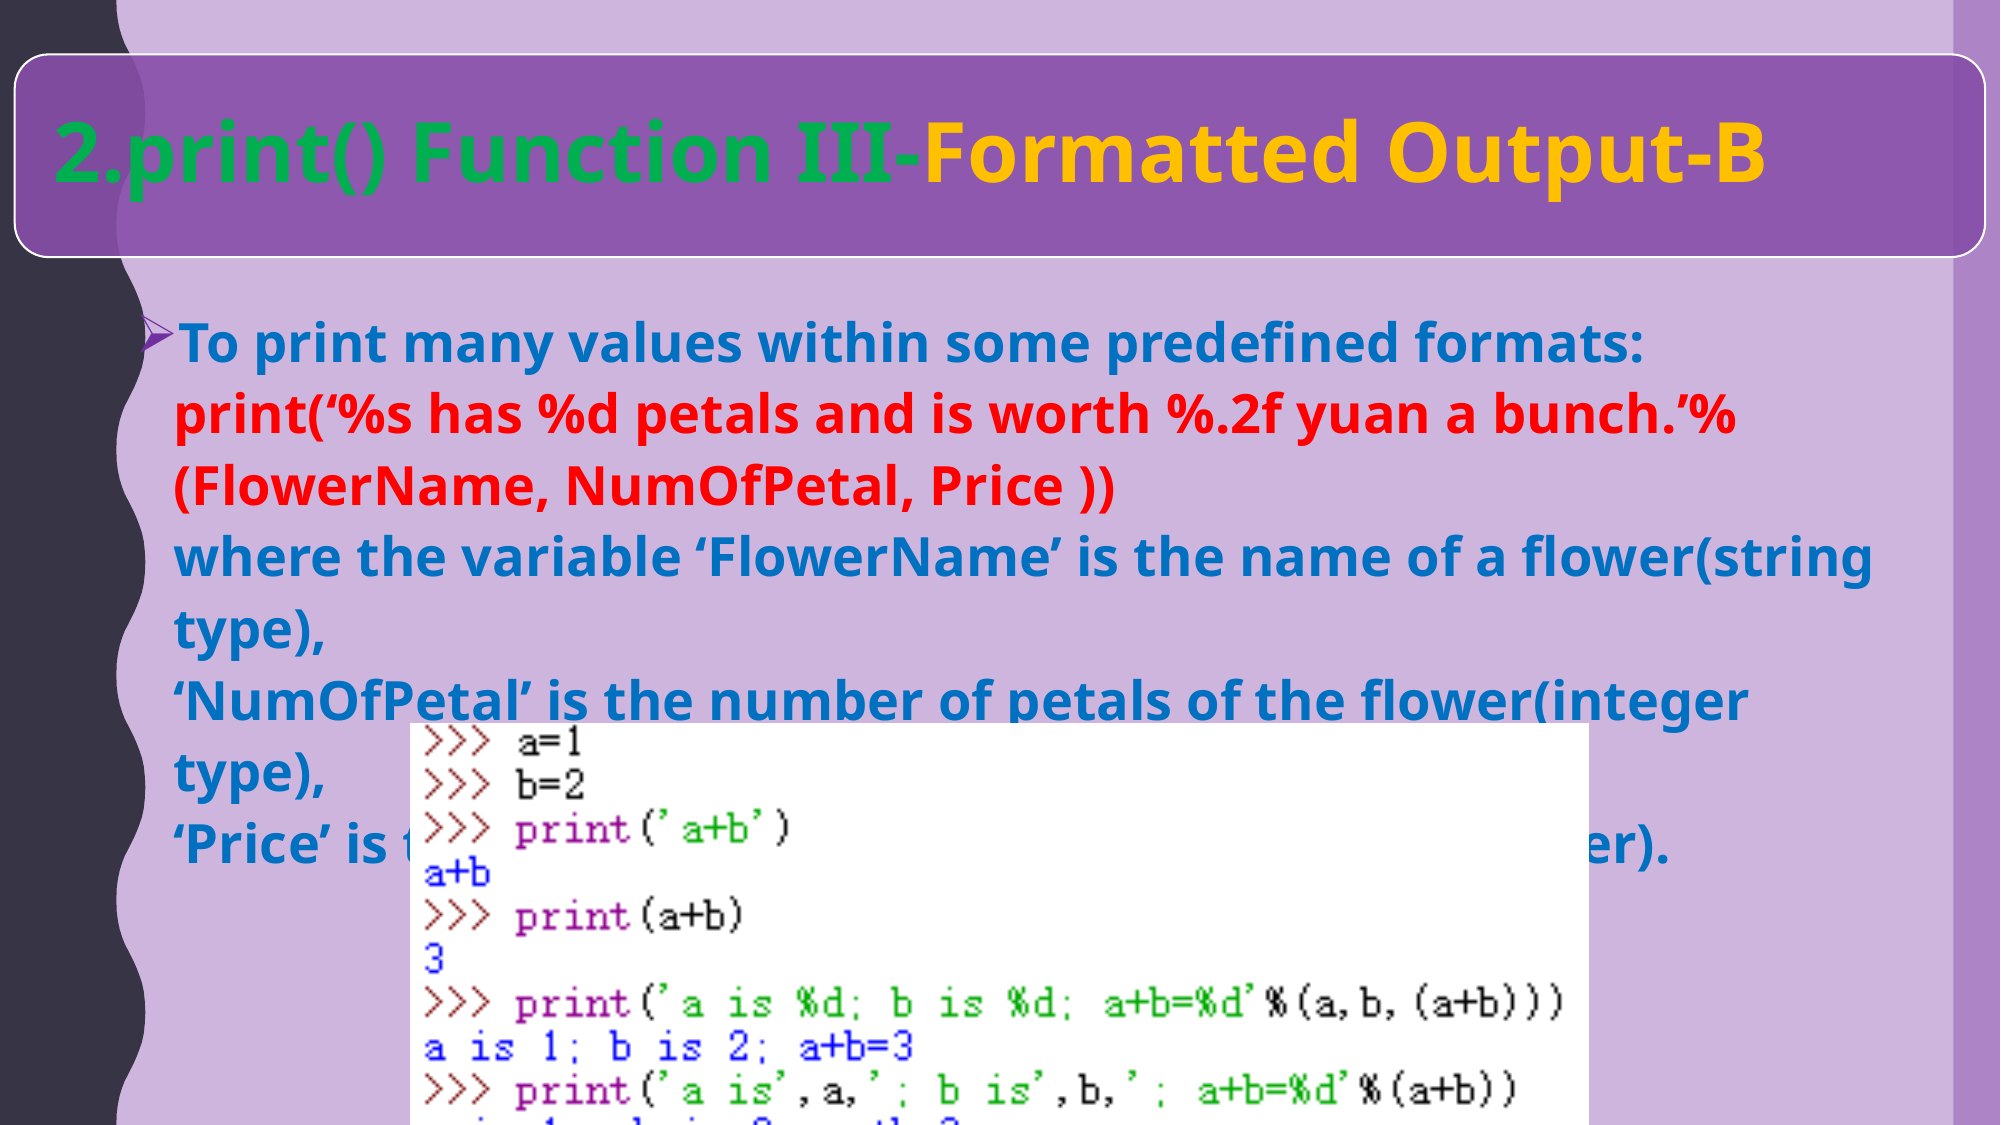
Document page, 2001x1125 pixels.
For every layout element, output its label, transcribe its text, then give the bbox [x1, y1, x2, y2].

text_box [15, 54, 1985, 257]
text_box To print many values within some predefined formats: print(‘%s has %d petals and is worth %.2f yuan a bunch.’%(FlowerName, NumOfPetal, Price )) where the variable ‘FlowerName’ is the name of a flower(string type), ‘NumOfPetal’ is the number of petals of the flower(integer type), ‘Price’ is the price of the flower (floating point number). [120, 293, 1929, 1087]
picture [410, 723, 1589, 1125]
